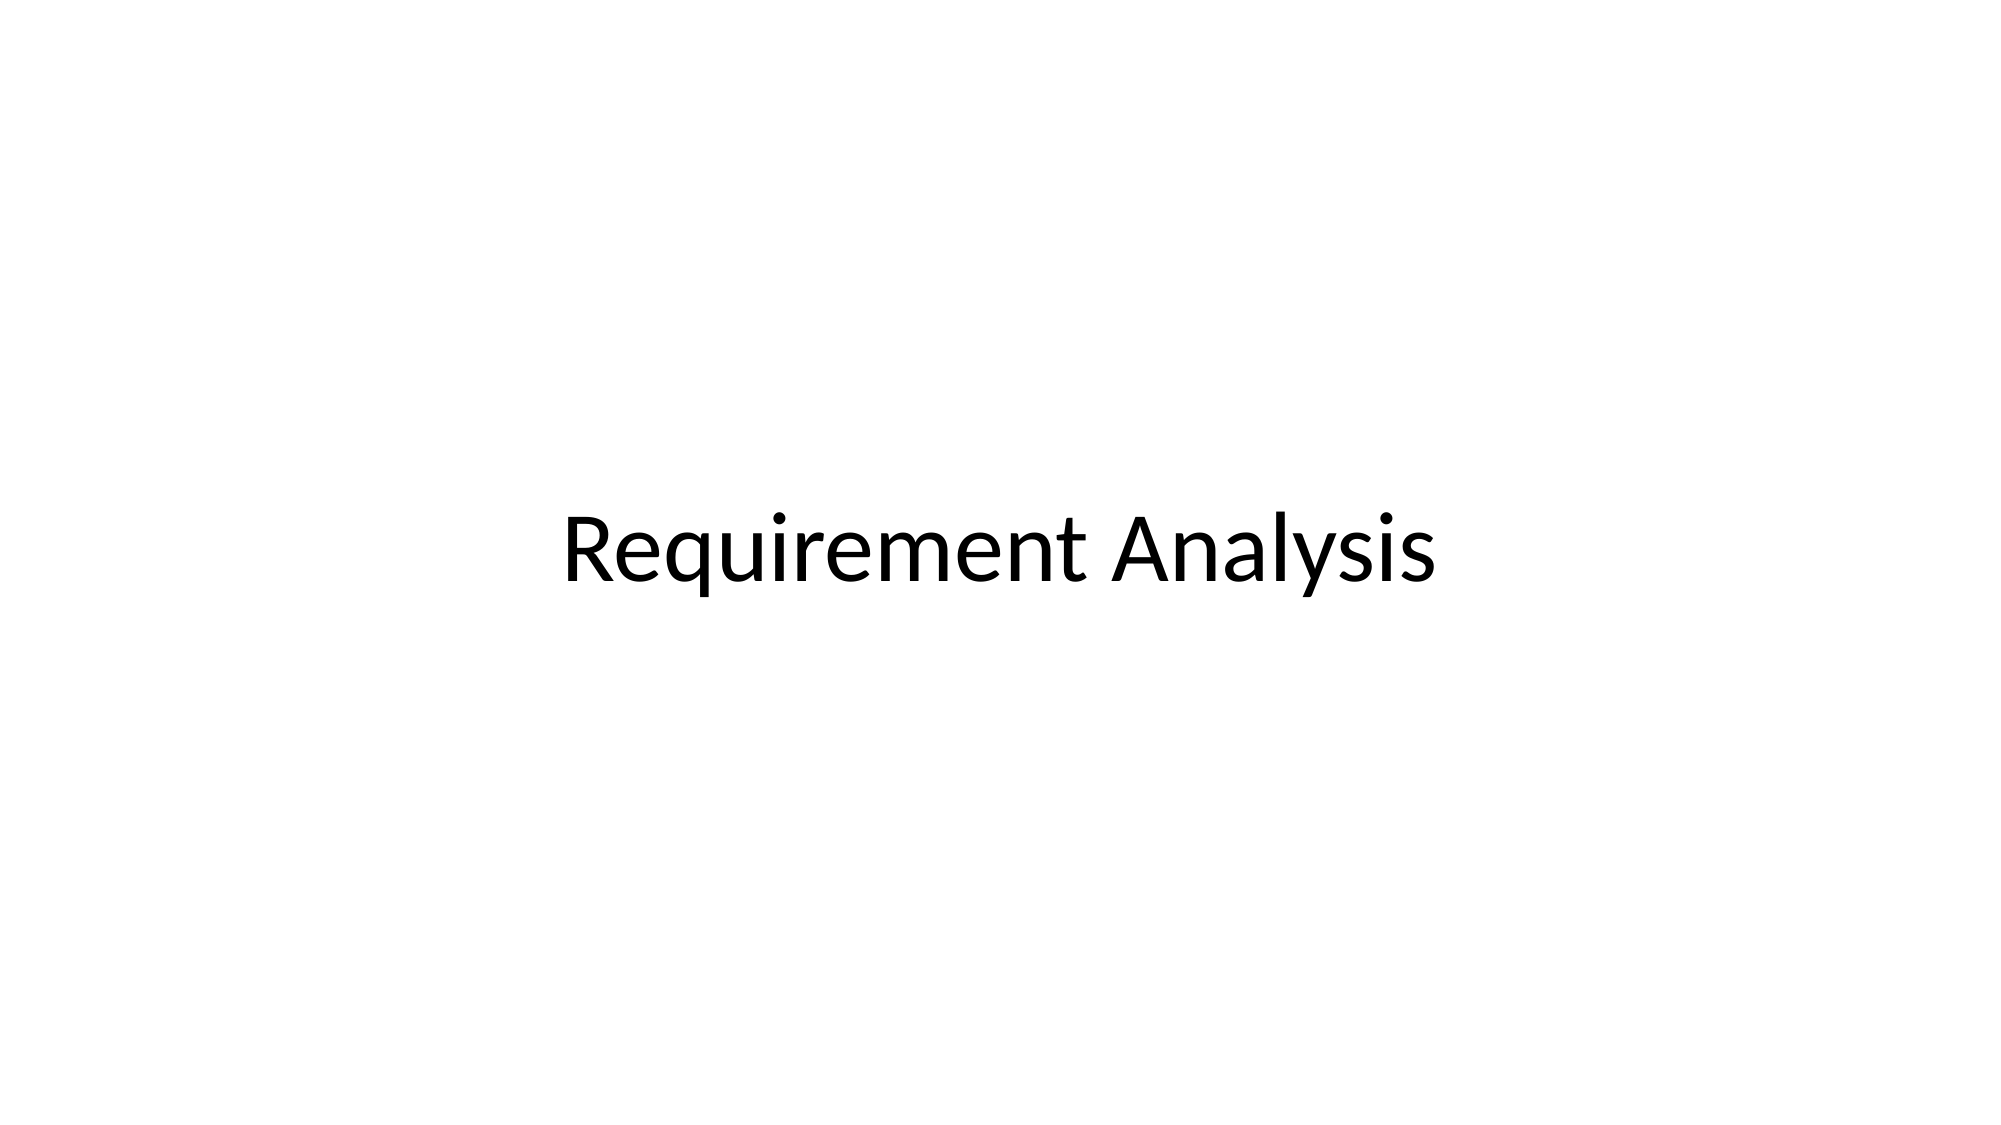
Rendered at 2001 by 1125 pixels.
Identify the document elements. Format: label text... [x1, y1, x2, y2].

list Requirement Analysis [0, 487, 2000, 684]
